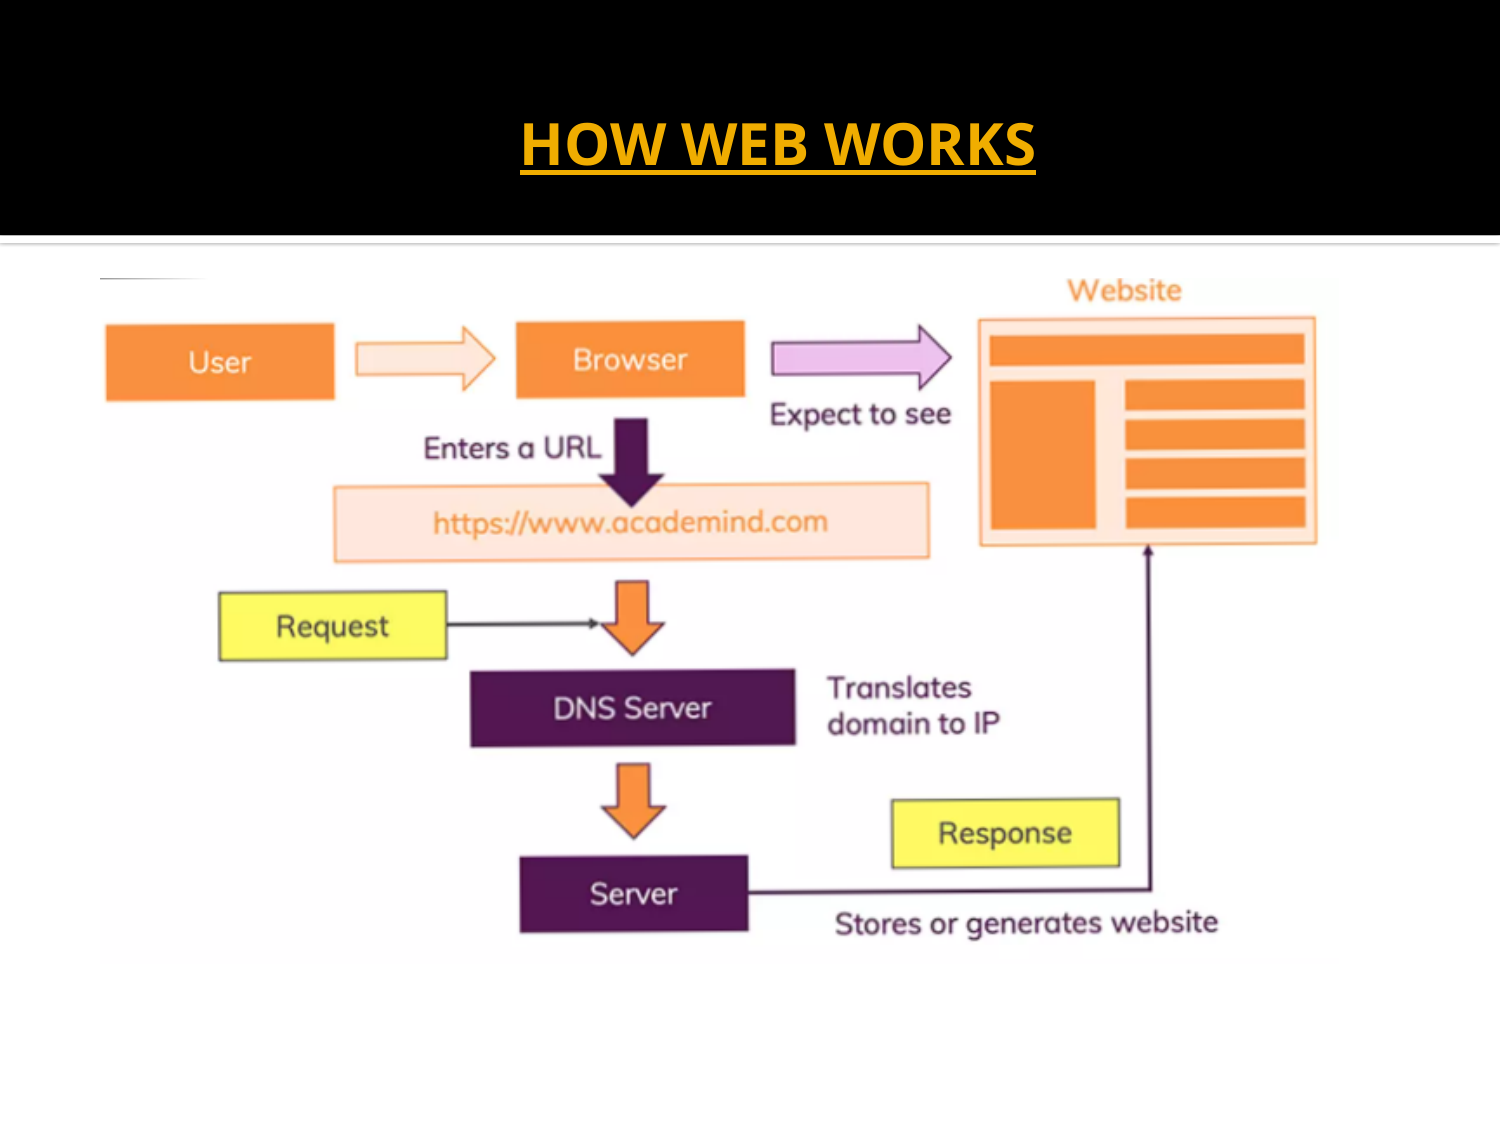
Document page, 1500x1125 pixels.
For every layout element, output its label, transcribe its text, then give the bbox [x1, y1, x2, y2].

title HOW WEB WORKS [75, 25, 1425, 231]
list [100, 278, 1339, 965]
